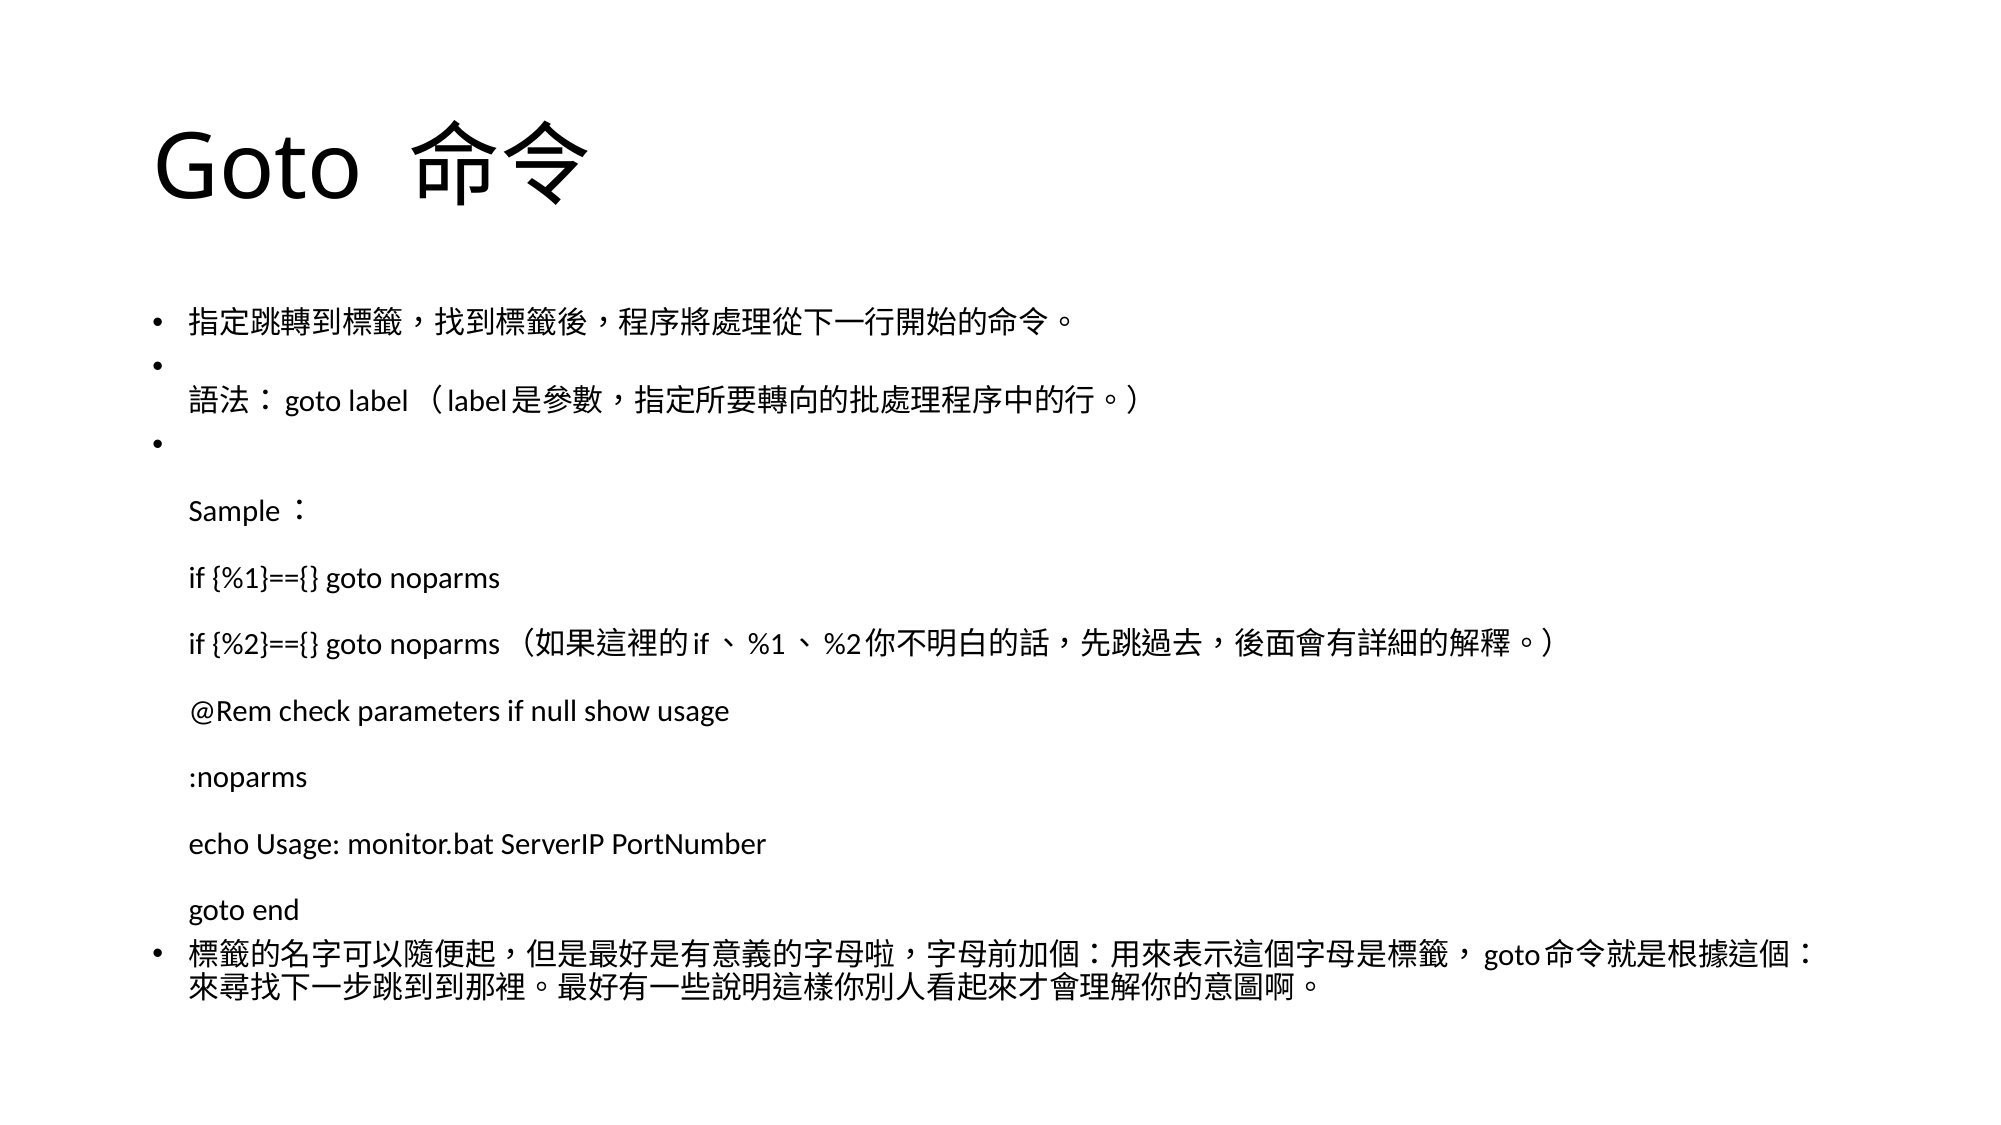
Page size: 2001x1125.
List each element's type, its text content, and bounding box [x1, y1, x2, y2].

title Goto 命令 [137, 59, 1863, 278]
list 指定跳轉到標籤，找到標籤後，程序將處理從下一行開始的命令。 語法：goto label（label是參數，指定所要轉向的批處理程序中的行。） Sample： if {%1}=={} goto noparms if {%2}=={} goto noparms（如果這裡的if、%1、%2你不明白的話，先跳過去，後面會有詳細的解釋。） @Rem check parameters if null show usage :noparms echo Usage: monitor.bat ServerIP PortNumber goto end 標籤的名字可以隨便起，但是最好是有意義的字母啦，字母前加個：用來表示這個字母是標籤，goto命令就是根據這個：來尋找下一步跳到到那裡。最好有一些說明這樣你別人看起來才會理解你的意圖啊。 [137, 299, 1863, 1014]
